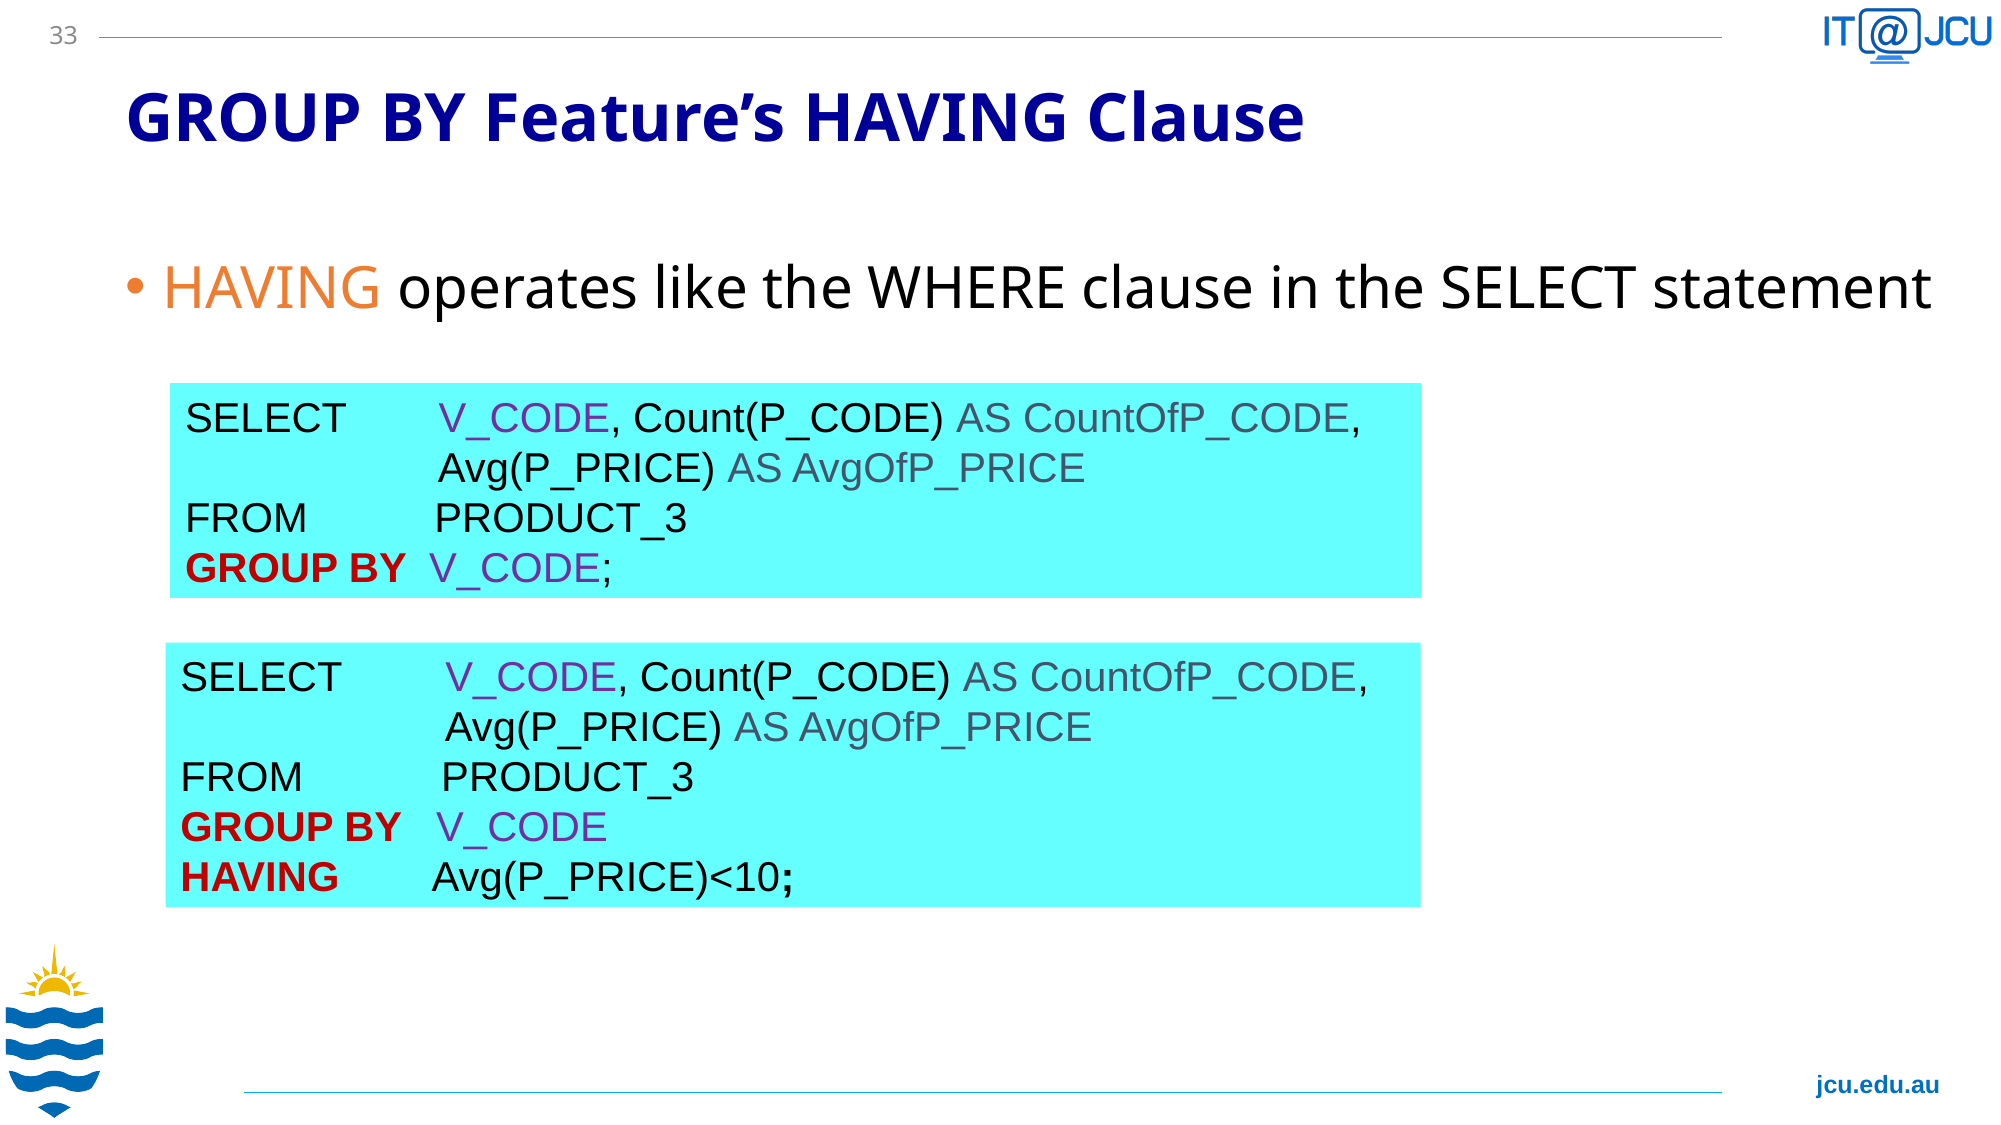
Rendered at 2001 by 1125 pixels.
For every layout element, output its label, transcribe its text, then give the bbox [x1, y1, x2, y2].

picture [0, 942, 110, 1125]
text_box SELECT V_CODE, Count(P_CODE) AS CountOfP_CODE, Avg(P_PRICE) AS AvgOfP_PRICE FROM PRODUCT_3 GROUP BY V_CODE HAVING Avg(P_PRICE)<10; [165, 642, 1421, 908]
picture [1822, 6, 1995, 67]
slide_number 33 [34, 12, 111, 69]
title GROUP BY Feature’s HAVING Clause [110, 76, 1421, 162]
text_box SELECT V_CODE, Count(P_CODE) AS CountOfP_CODE, Avg(P_PRICE) AS AvgOfP_PRICE FROM PRODUCT_3 GROUP BY V_CODE; [170, 383, 1421, 598]
list HAVING operates like the WHERE clause in the SELECT statement [110, 242, 1949, 956]
